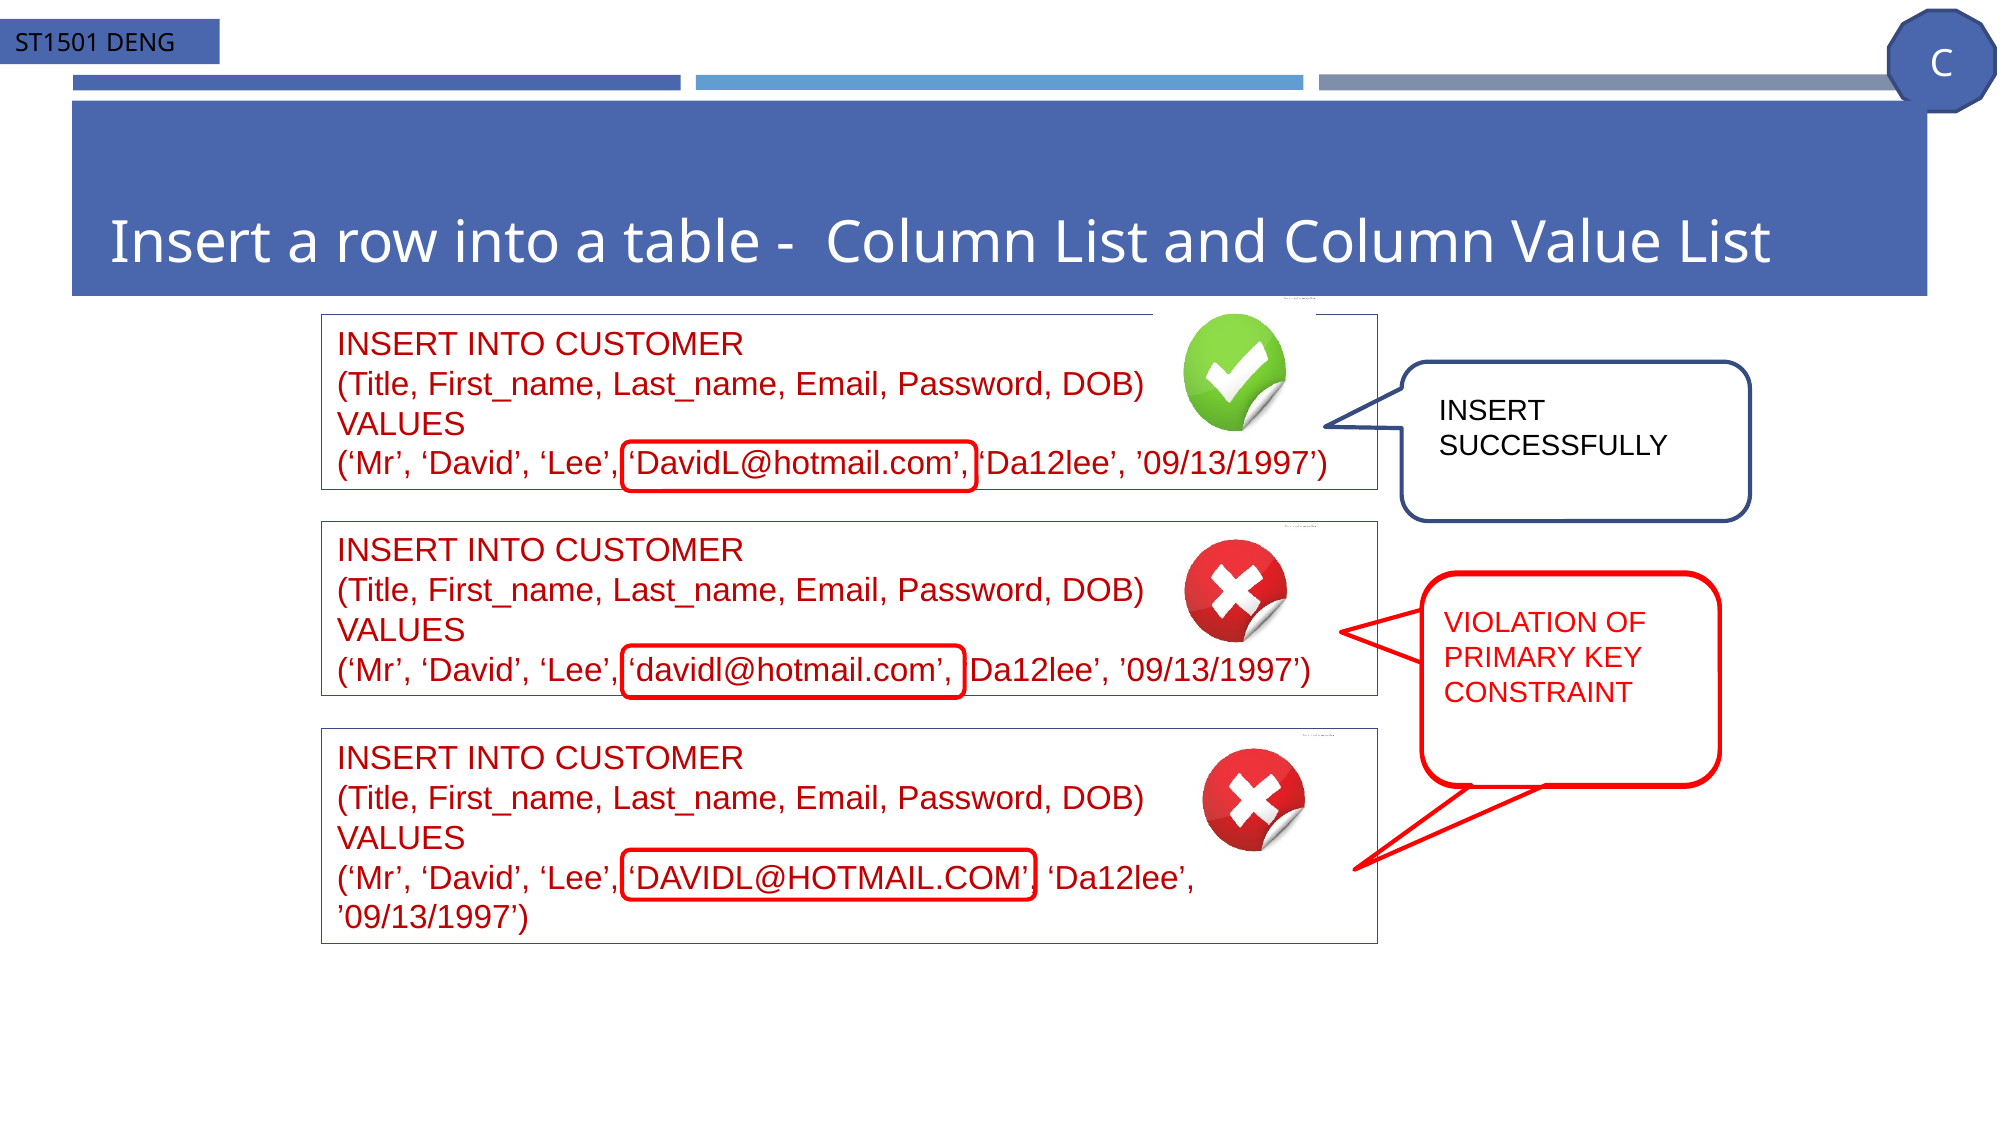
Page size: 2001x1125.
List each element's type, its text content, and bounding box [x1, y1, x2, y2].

text_box INSERT INTO CUSTOMER (Title, First_name, Last_name, Email, Password, DOB) VALUES (‘Mr’, ‘David’, ‘Lee’, ‘davidl@hotmail.com’, ‘Da12lee’, ’09/13/1997’) [321, 521, 1378, 696]
title Insert a row into a table - Column List and Column Value List [95, 115, 1905, 282]
text_box [619, 847, 1038, 902]
text_box [1338, 608, 1419, 665]
picture [1154, 525, 1318, 656]
text_box INSERT INTO CUSTOMER (Title, First_name, Last_name, Email, Password, DOB) VALUES (‘Mr’, ‘David’, ‘Lee’, ‘DAVIDL@HOTMAIL.COM’, ‘Da12lee’, ’09/13/1997’) [321, 728, 1378, 944]
text_box INSERT INTO CUSTOMER (Title, First_name, Last_name, Email, Password, DOB) VALUES (‘Mr’, ‘David’, ‘Lee’, ‘DavidL@hotmail.com’, ‘Da12lee’, ’09/13/1997’) [321, 314, 1378, 490]
text_box [619, 439, 979, 494]
text_box [1322, 359, 1753, 524]
picture [1153, 297, 1316, 448]
list [289, 282, 1640, 1052]
text_box [1352, 570, 1722, 872]
picture [1172, 734, 1335, 865]
text_box [619, 643, 967, 700]
